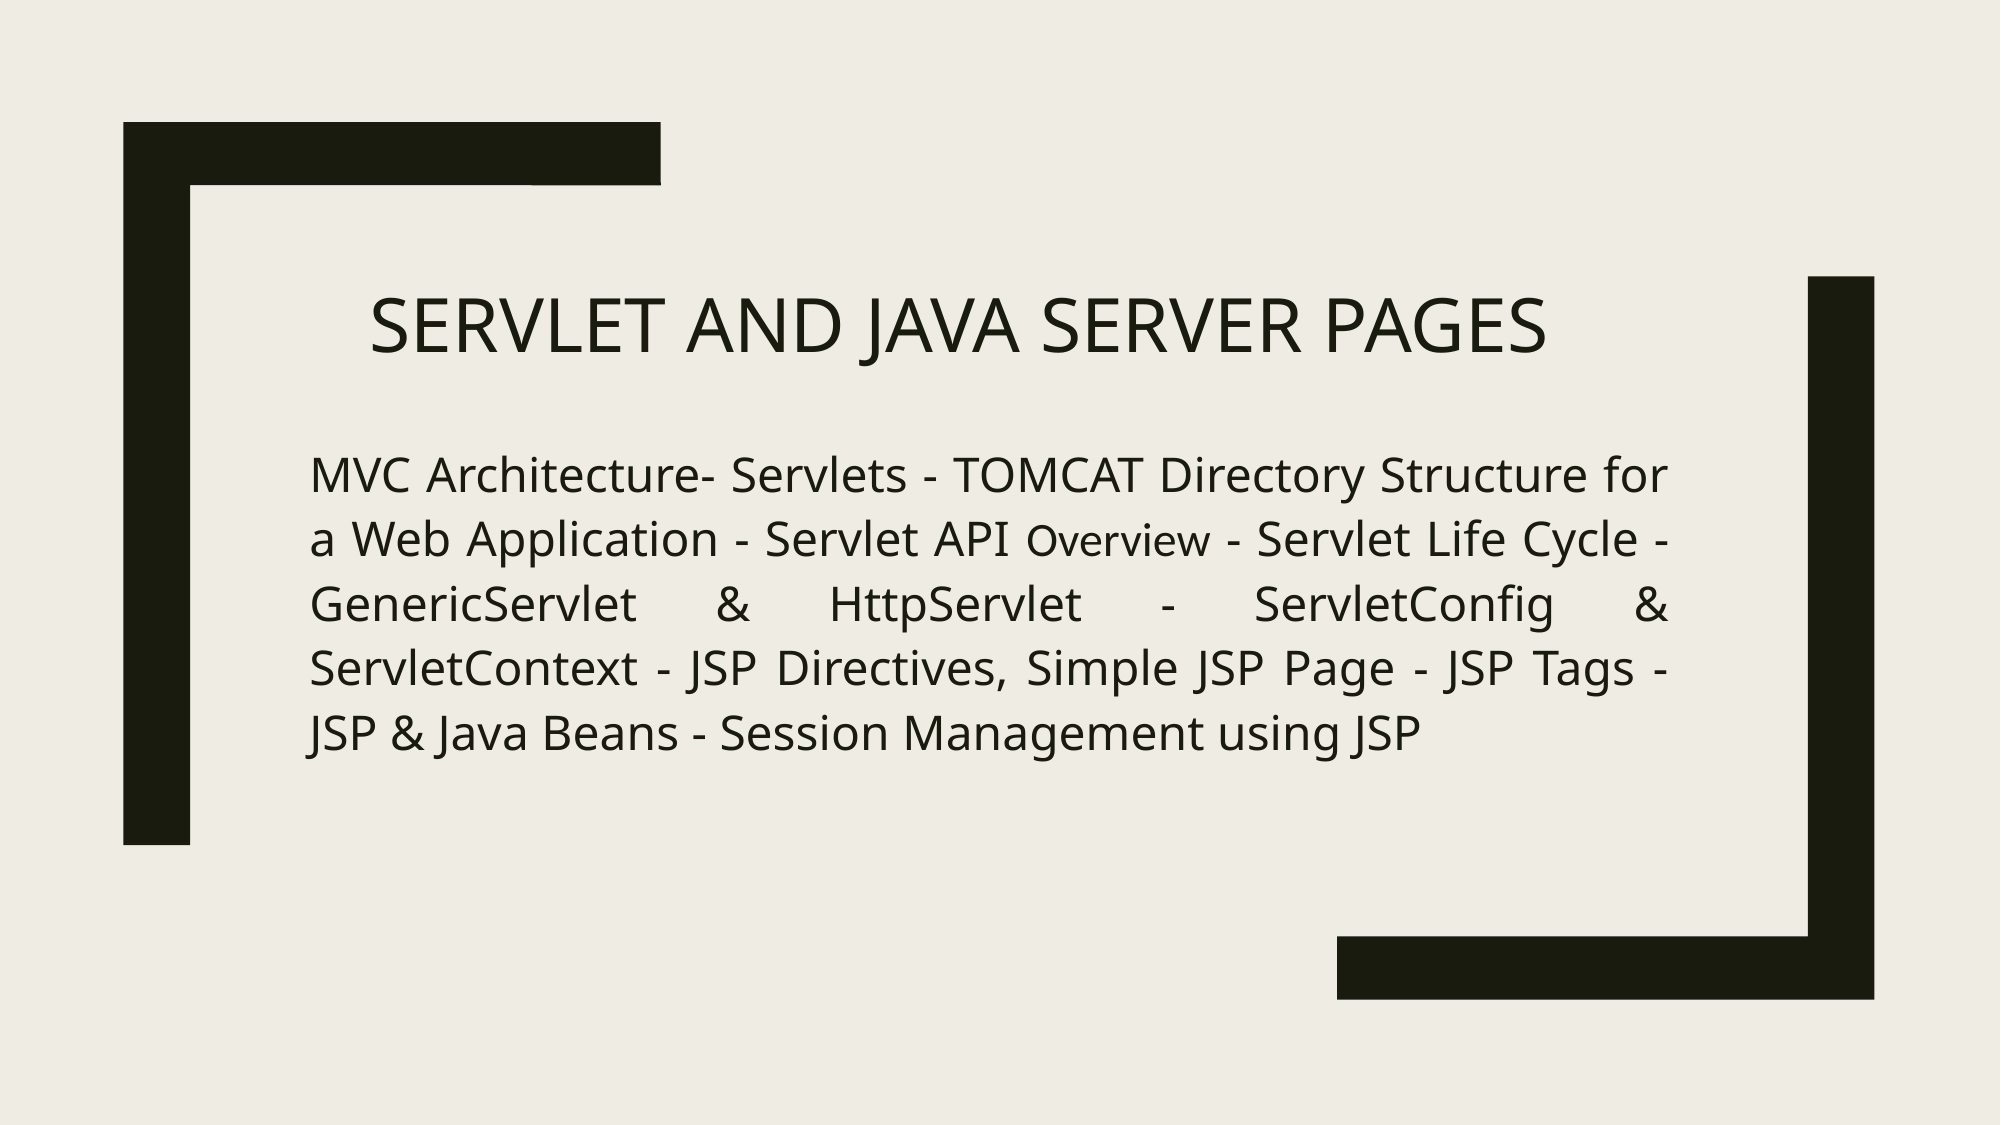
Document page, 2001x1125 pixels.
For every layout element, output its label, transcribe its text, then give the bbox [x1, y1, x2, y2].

title Servlet and Java server pages [273, 266, 1646, 377]
subtitle MVC Architecture- Servlets - TOMCAT Directory Structure for a Web Application - Servlet API Overview - Servlet Life Cycle - GenericServlet & HttpServlet - ServletConfig & ServletContext - JSP Directives, Simple JSP Page - JSP Tags - JSP & Java Beans - Session Management using JSP [294, 429, 1686, 825]
